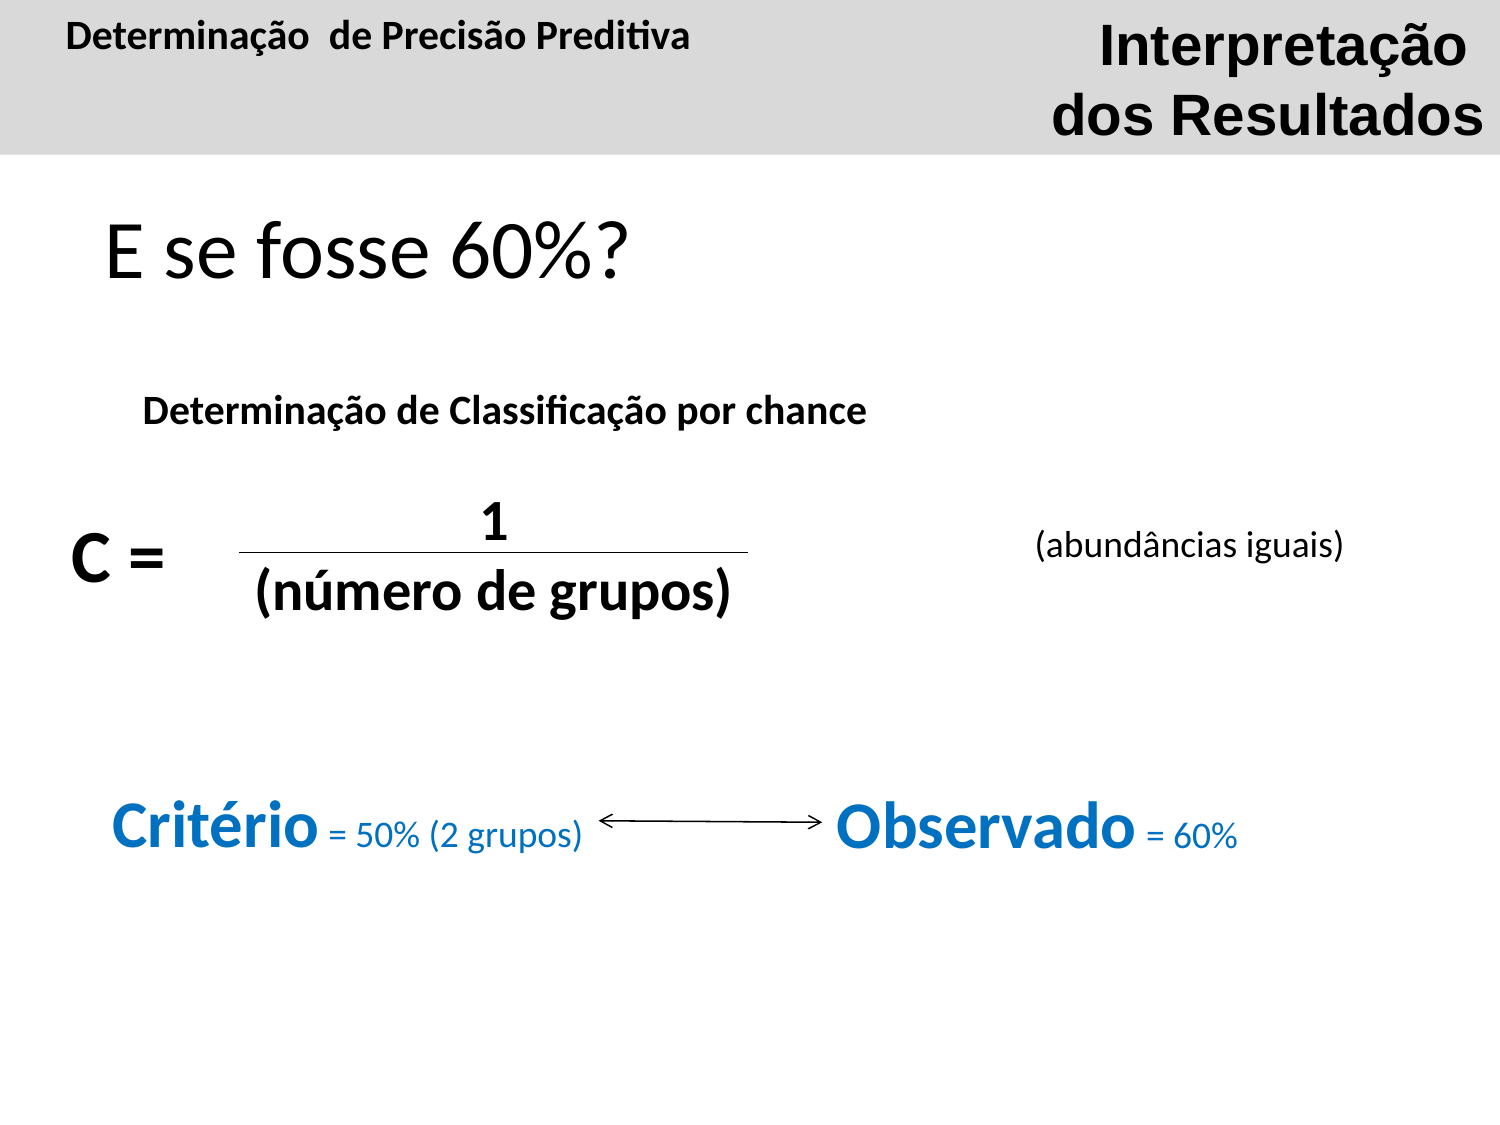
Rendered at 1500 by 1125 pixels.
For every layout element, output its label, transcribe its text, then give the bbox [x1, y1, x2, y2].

text_box Determinação de Classificação por chance [127, 375, 883, 440]
text_box (abundâncias iguais) [1019, 512, 1360, 573]
text_box Observado = 60% [822, 774, 1253, 870]
text_box Critério = 50% (2 grupos) [97, 773, 599, 869]
text_box 1 (número de grupos) [239, 474, 749, 552]
text_box 1 (número de grupos) [239, 562, 749, 630]
text_box Determinação de Precisão Preditiva [50, 0, 706, 65]
text_box C = [56, 499, 198, 605]
text_box Interpretação dos Resultados [0, 0, 1500, 155]
text_box E se fosse 60%? [89, 187, 648, 303]
